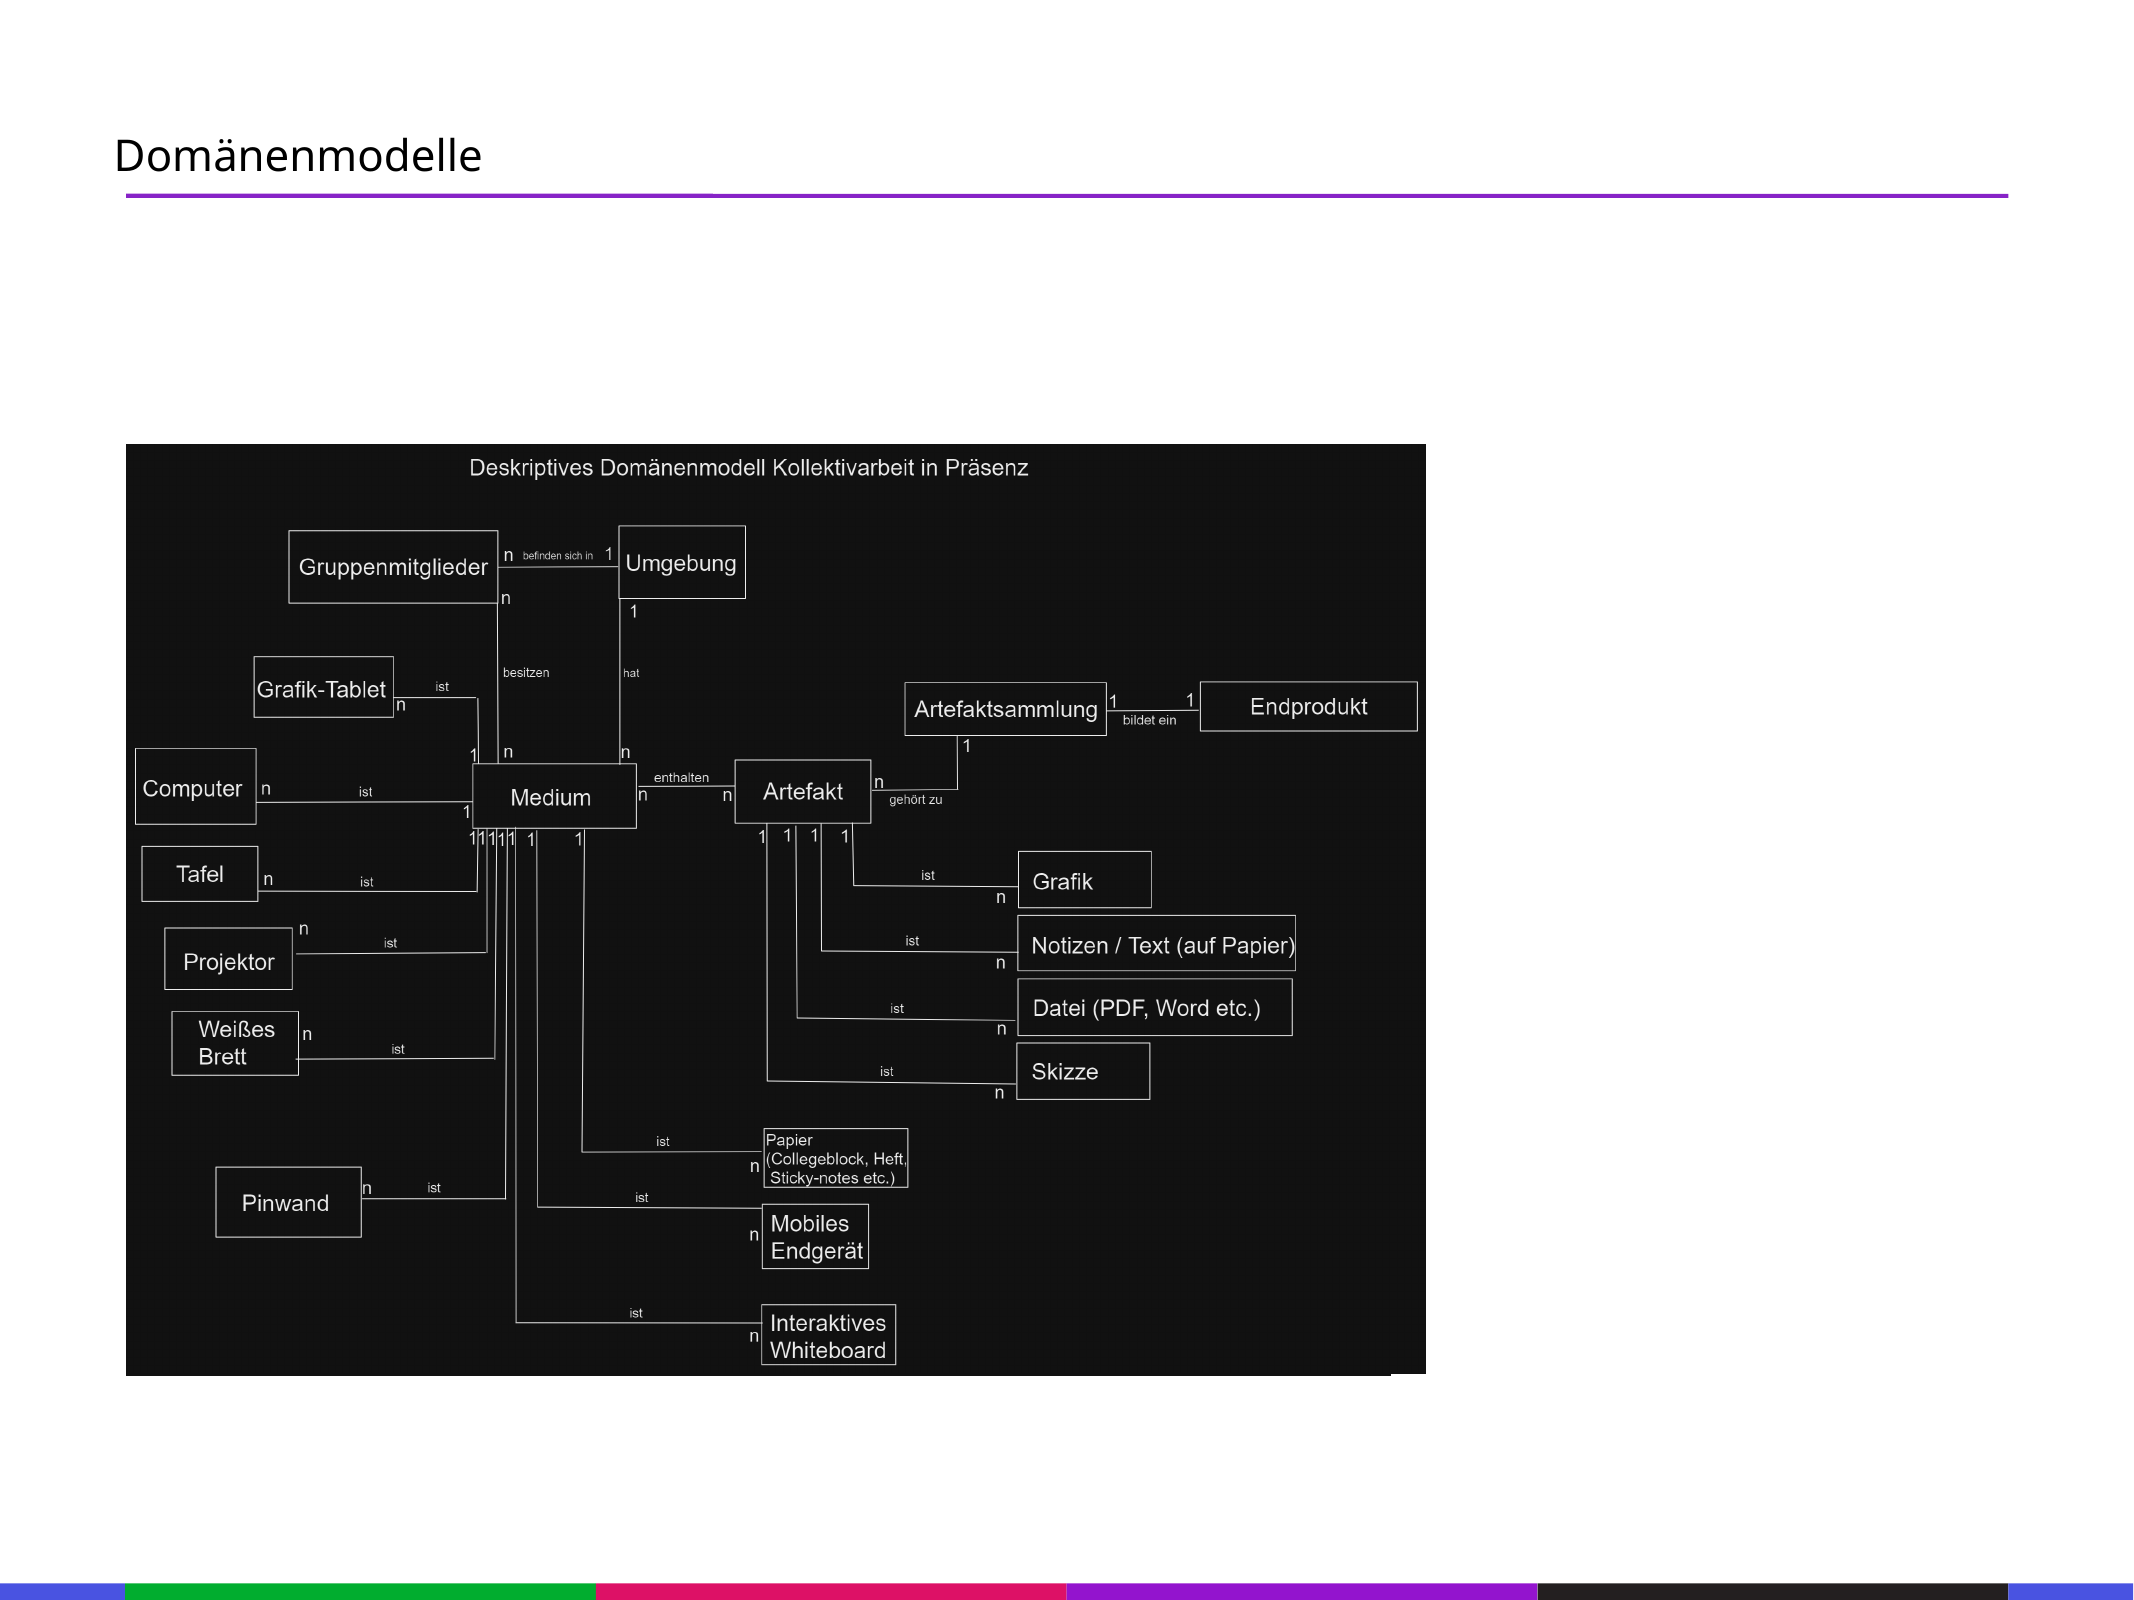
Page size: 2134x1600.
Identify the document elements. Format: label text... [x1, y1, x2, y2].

picture [125, 444, 1426, 1376]
text_box Domänenmodelle [113, 127, 483, 181]
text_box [0, 1583, 2134, 1600]
